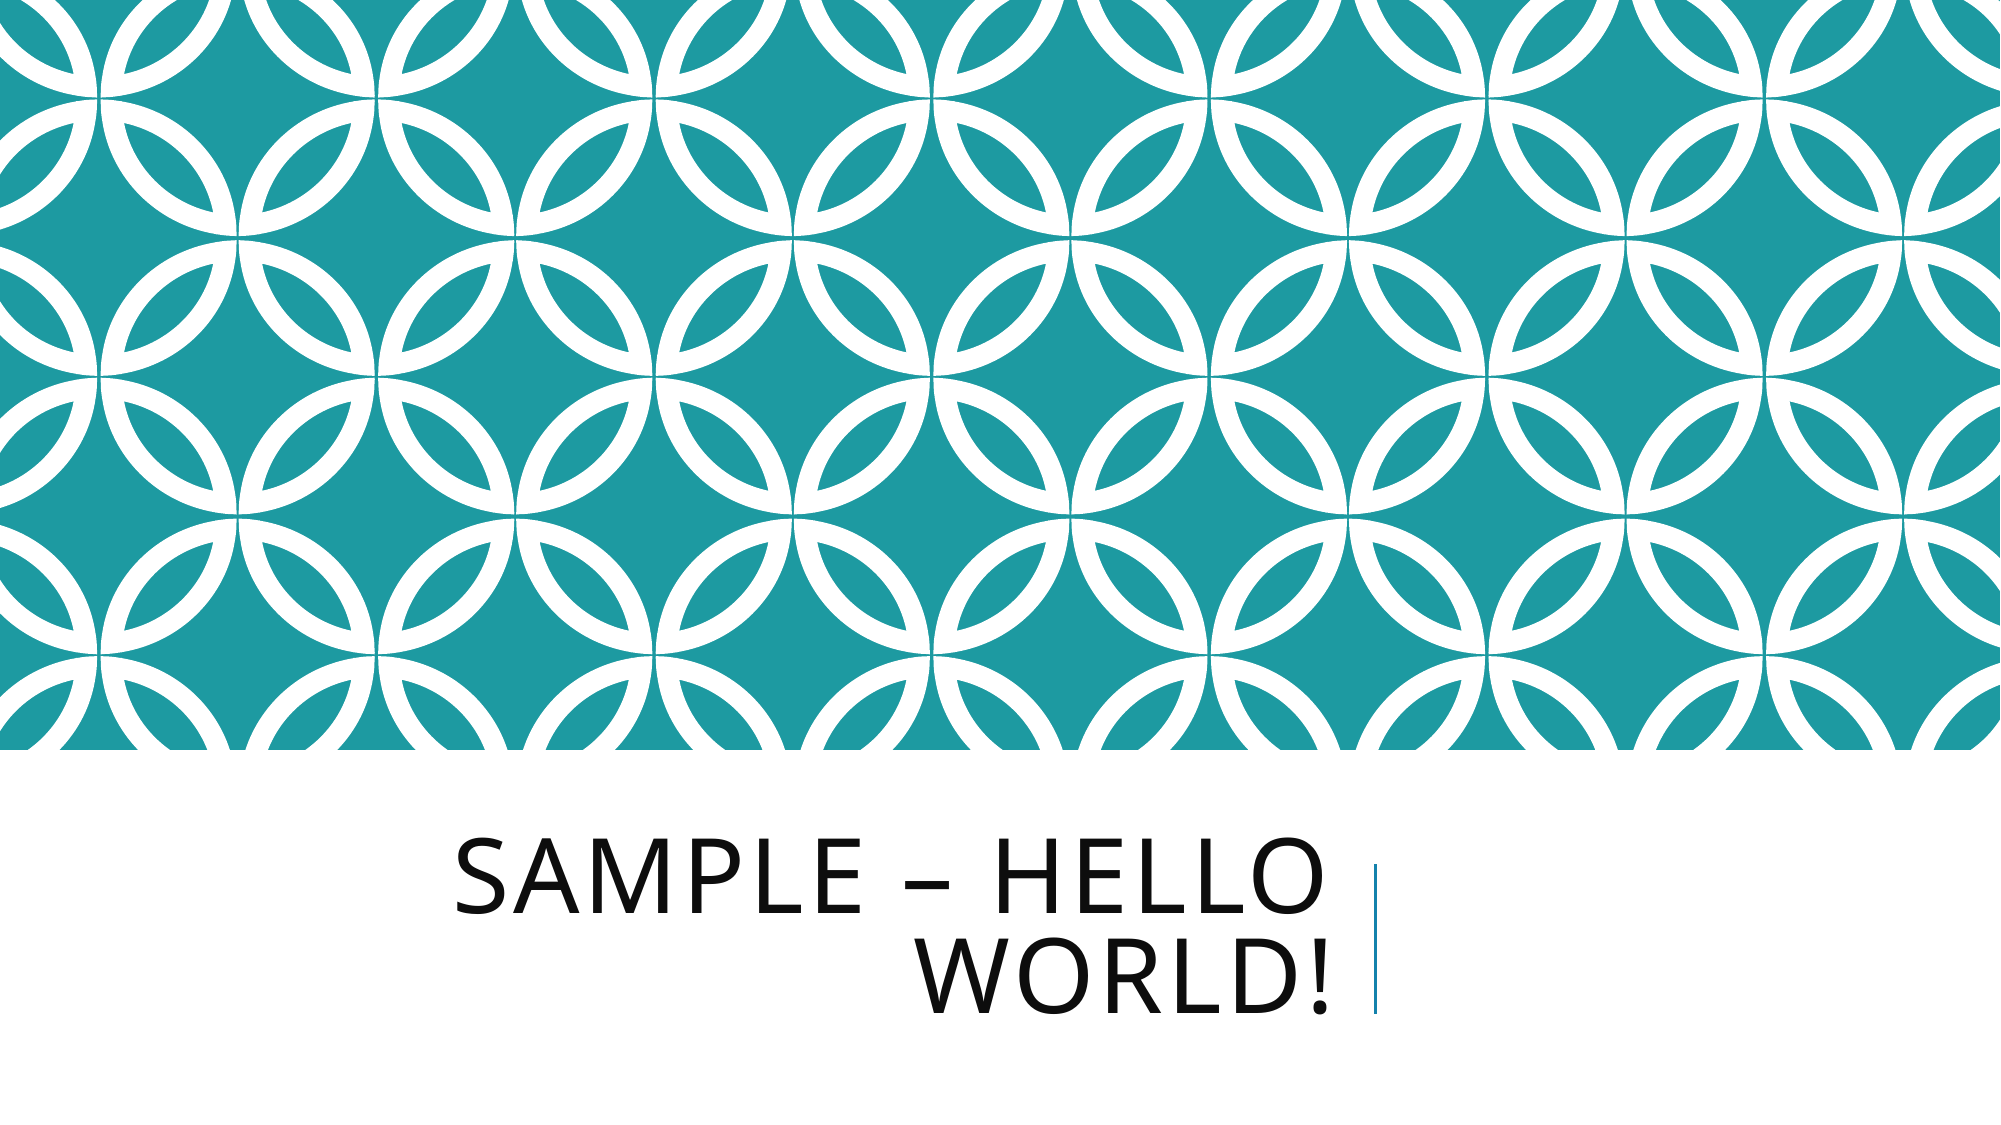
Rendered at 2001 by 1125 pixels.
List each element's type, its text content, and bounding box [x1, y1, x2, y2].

title Sample – Hello World! [75, 813, 1350, 1054]
